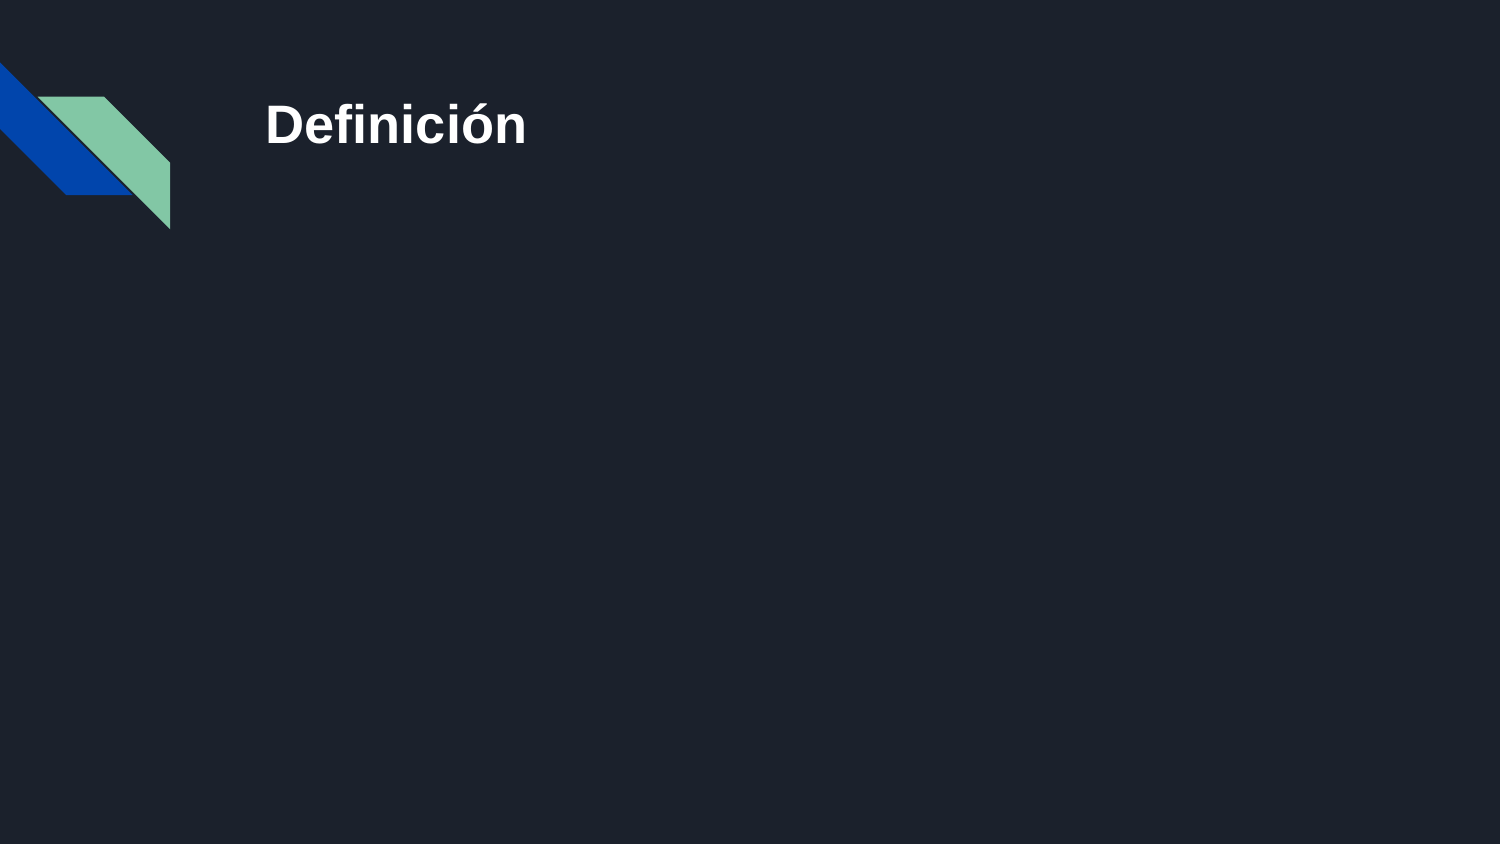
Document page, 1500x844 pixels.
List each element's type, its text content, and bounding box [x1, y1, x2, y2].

title Definición [212, 64, 1368, 215]
